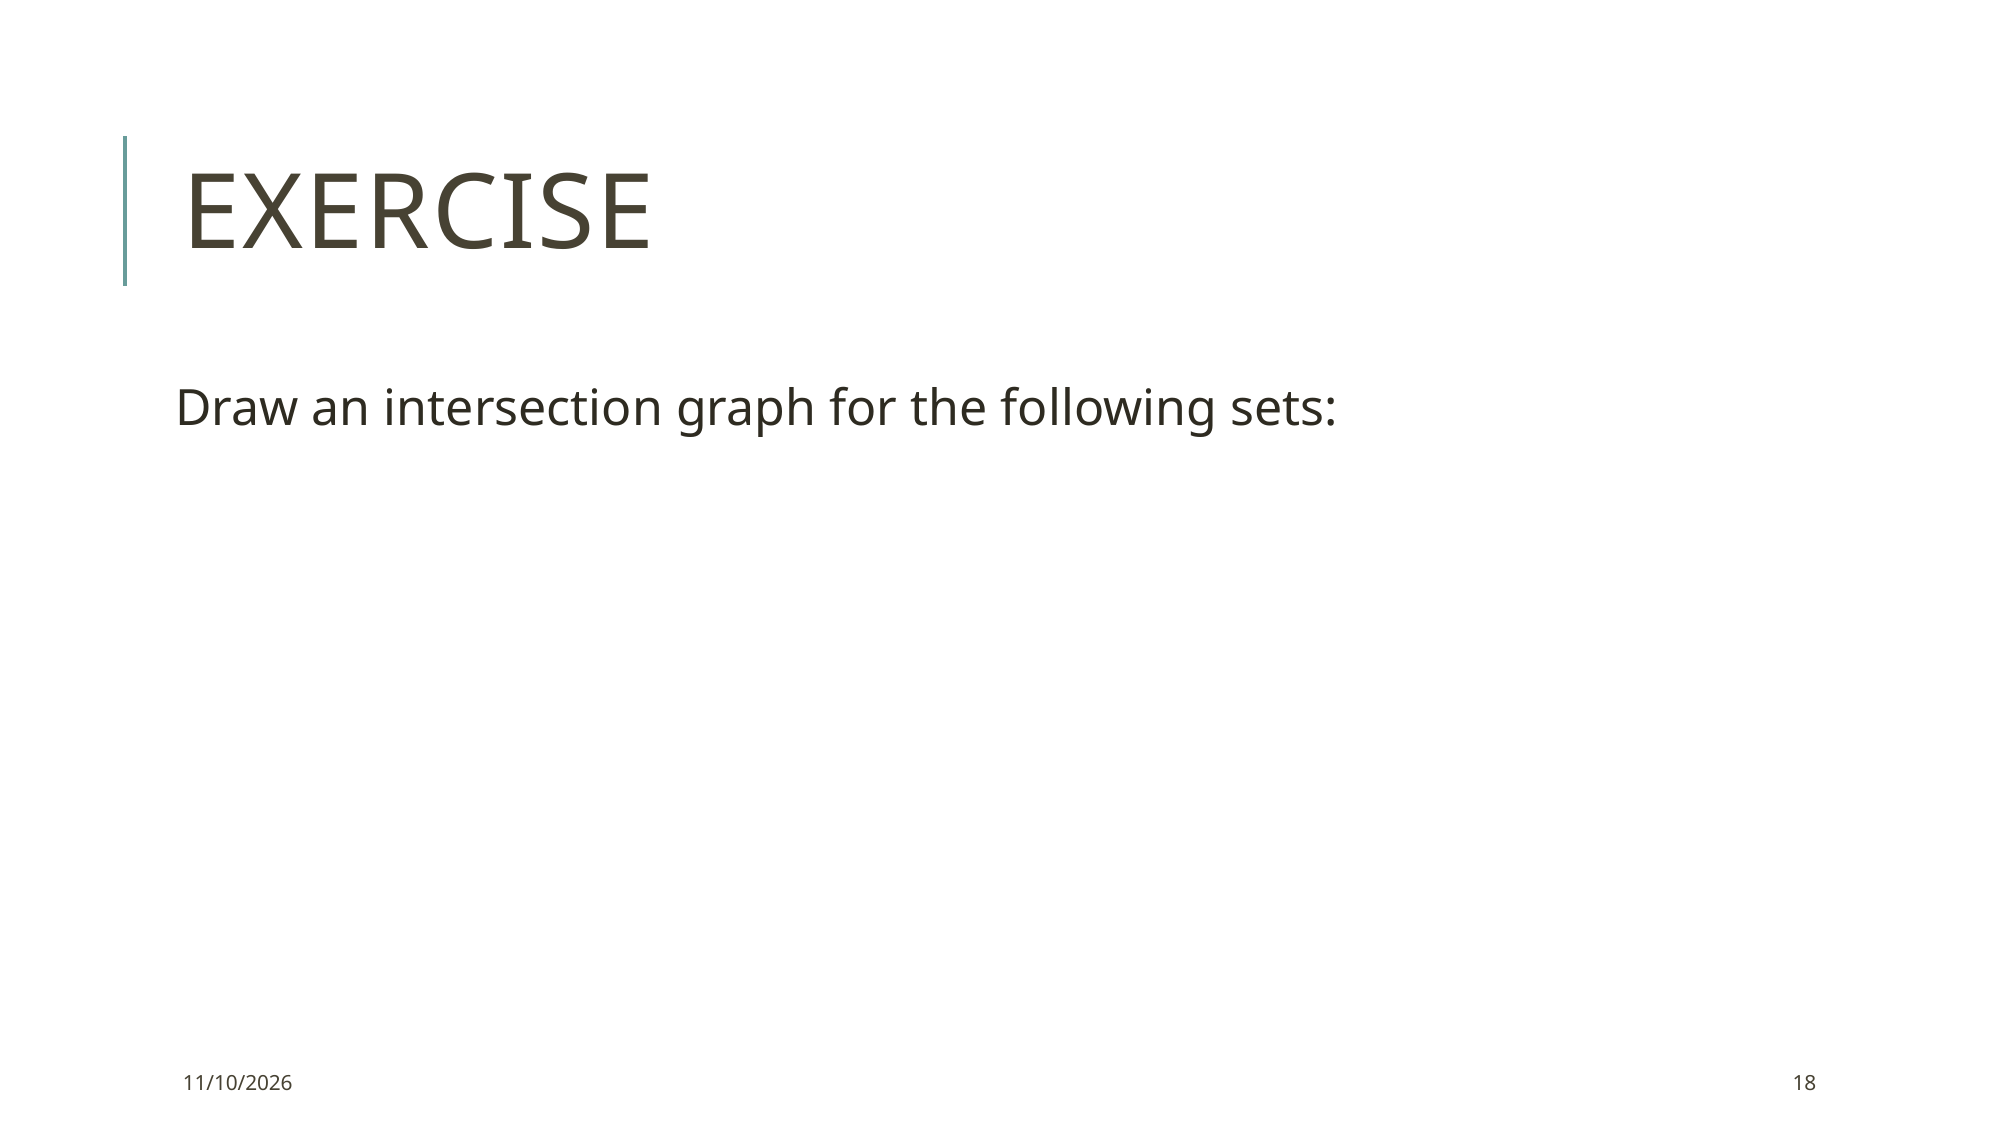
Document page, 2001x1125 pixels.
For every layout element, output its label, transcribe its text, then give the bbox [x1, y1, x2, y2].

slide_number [168, 1061, 522, 1107]
slide_number 18 [1777, 1061, 1938, 1107]
title Exercise [168, 96, 1763, 342]
